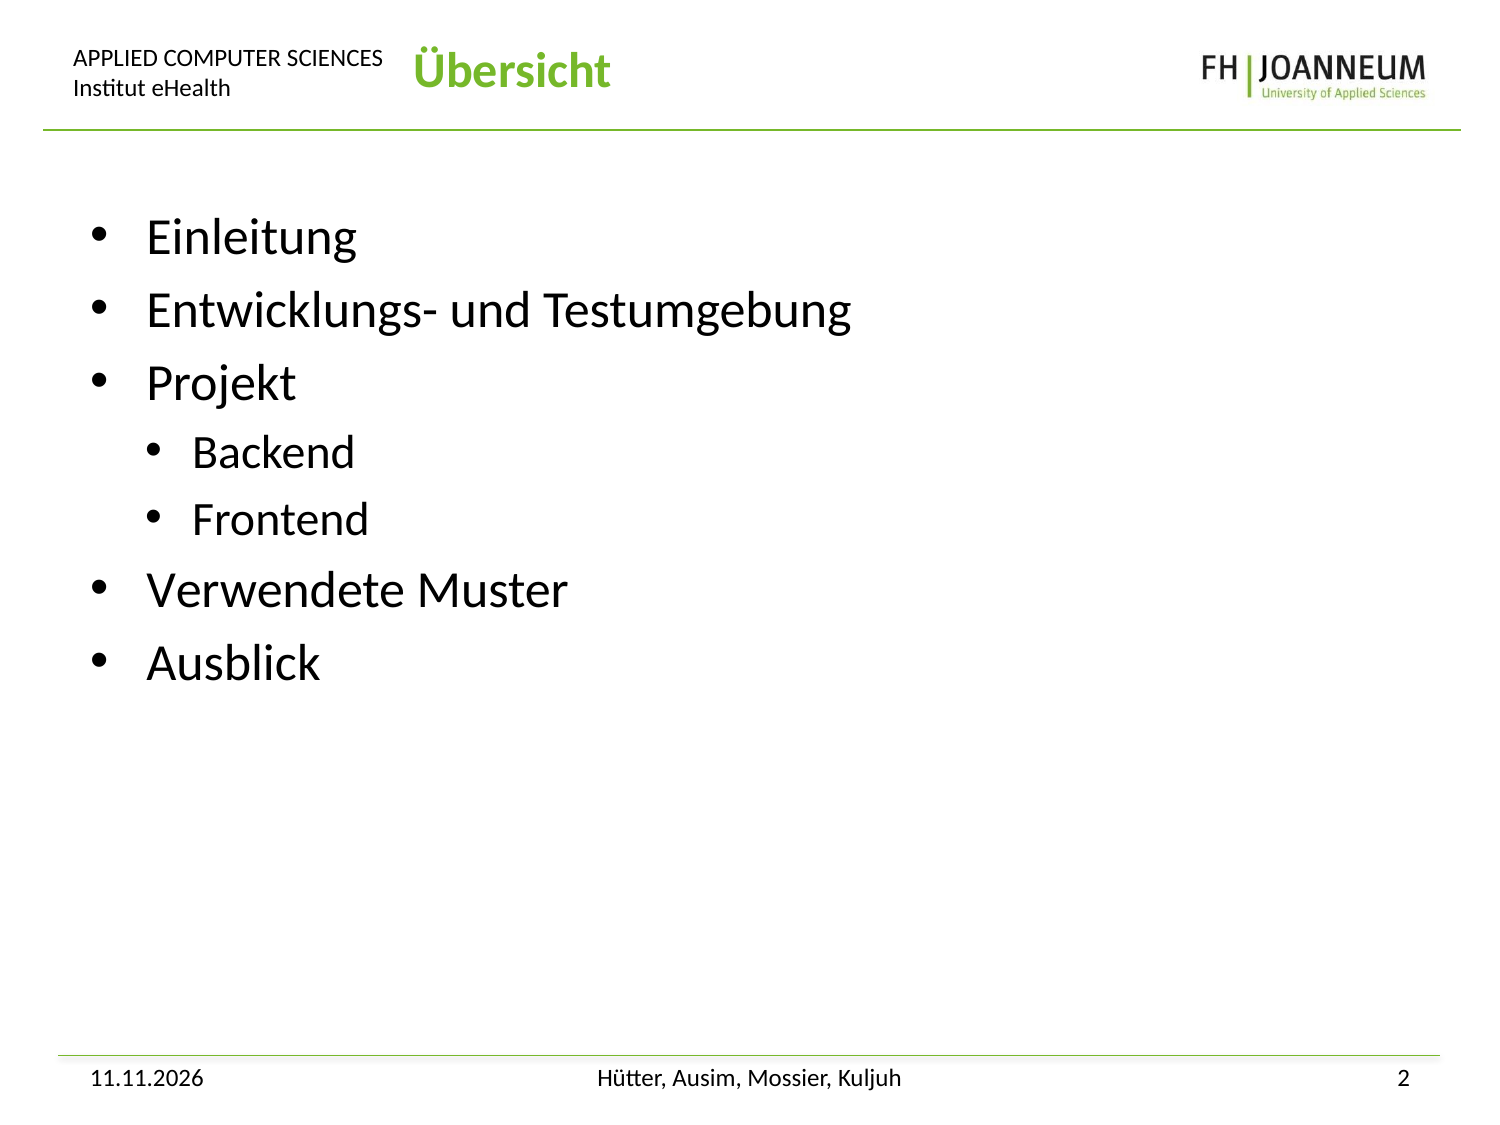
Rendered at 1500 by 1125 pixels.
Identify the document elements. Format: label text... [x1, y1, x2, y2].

list Einleitung Entwicklungs- und Testumgebung Projekt Backend Frontend Verwendete Muster Ausblick [75, 195, 1425, 1005]
footer Hütter, Ausim, Mossier, Kuljuh [512, 1053, 988, 1114]
slide_number 2 [1315, 1053, 1425, 1114]
picture [1225, 18, 1461, 129]
title Übersicht [398, 0, 1225, 135]
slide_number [75, 1053, 425, 1114]
